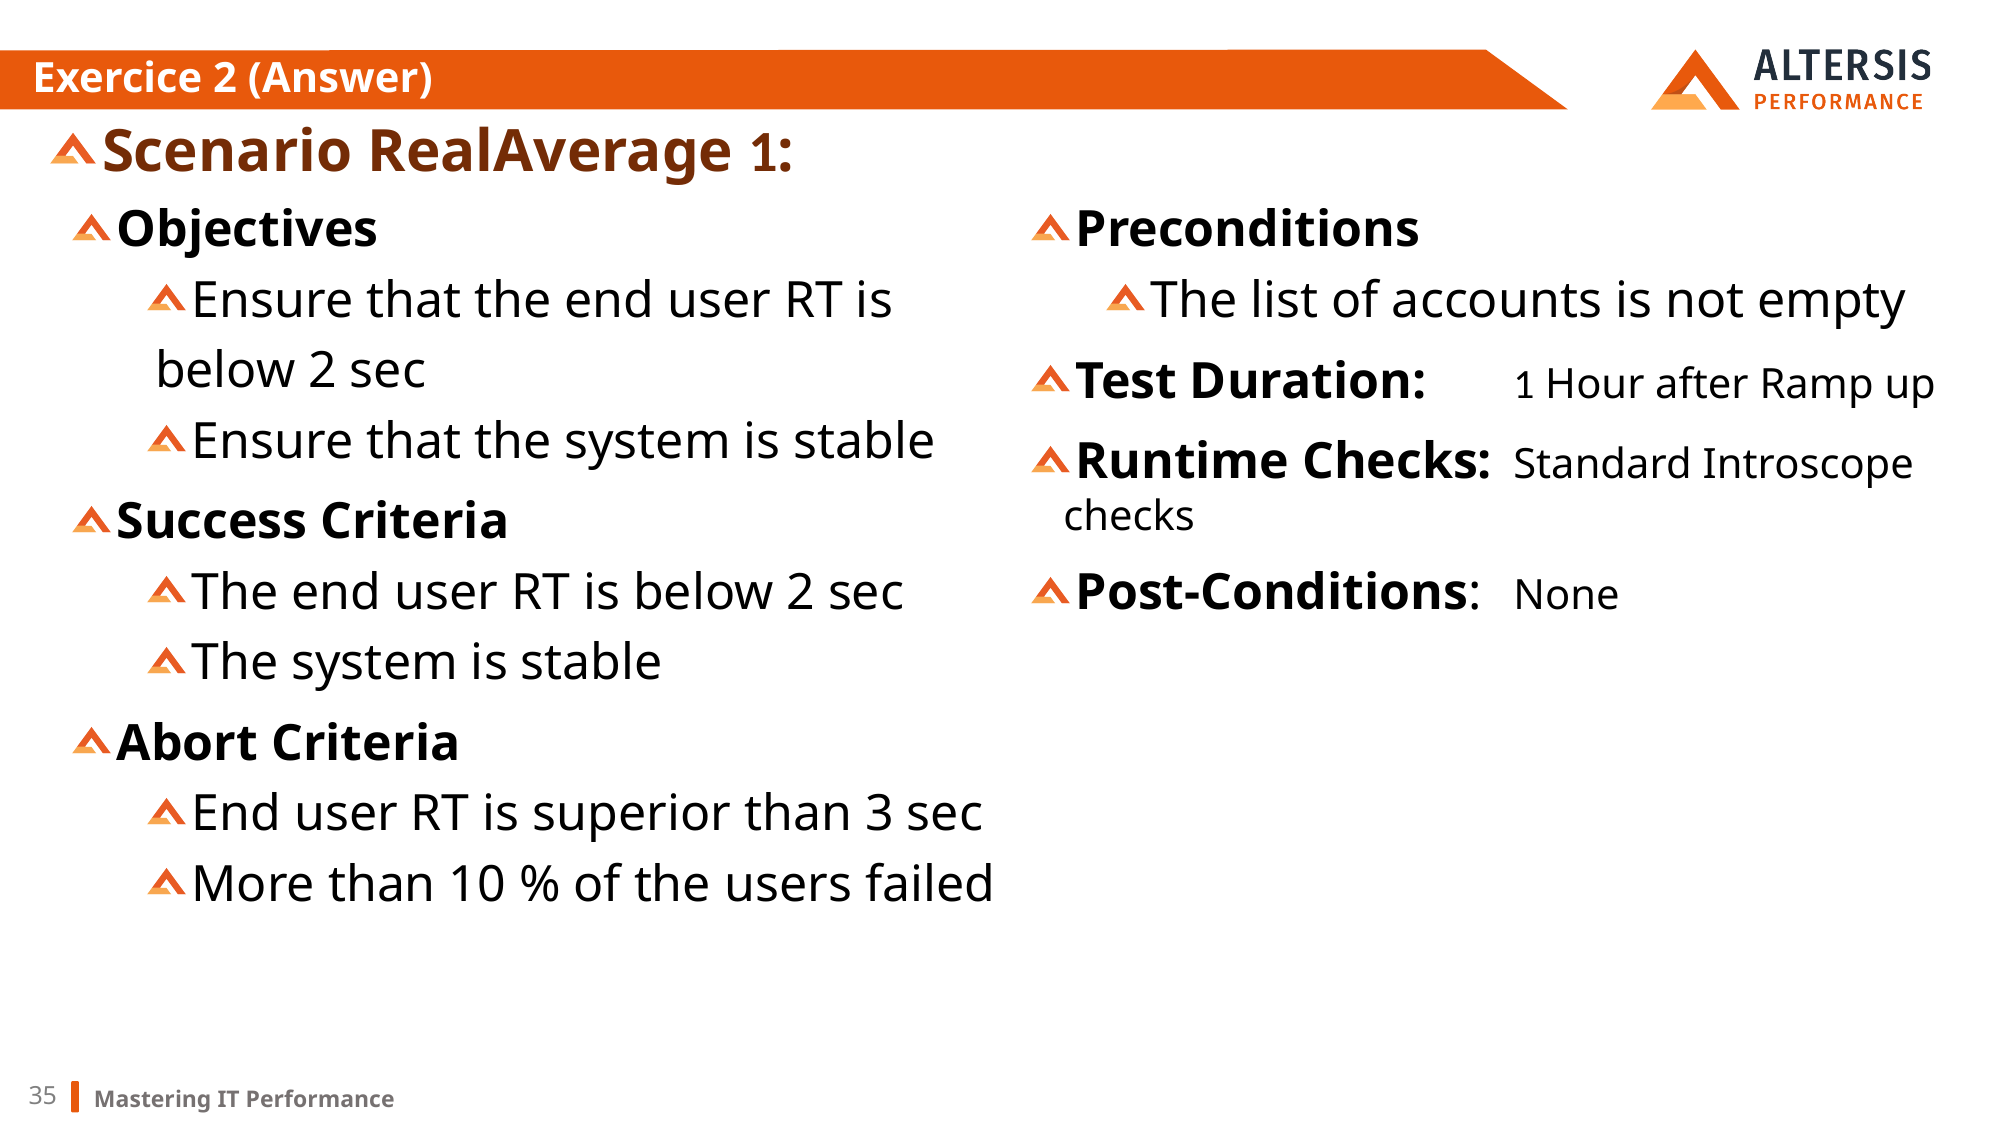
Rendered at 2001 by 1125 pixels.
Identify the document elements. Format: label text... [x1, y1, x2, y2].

picture [141, 420, 177, 456]
picture [1025, 441, 1061, 477]
picture [43, 127, 85, 169]
picture [141, 279, 177, 315]
picture [141, 642, 177, 678]
picture [141, 571, 177, 607]
text_box Objectives Ensure that the end user RT is below 2 sec Ensure that the system is stable Success Criteria The end user RT is below 2 sec The system is stable Abort Criteria End user RT is superior than 3 sec More than 10 % of the users failed Preconditions The list of accounts is not empty Test Duration: 1 Hour after Ramp up Runtime Checks: Standard Introscope checks Post-Conditions: None [51, 189, 2000, 987]
picture [141, 863, 177, 899]
picture [66, 722, 102, 758]
title Exercice 2 (Answer) [17, 56, 1511, 103]
picture [1025, 572, 1061, 608]
picture [1100, 279, 1136, 315]
picture [141, 793, 177, 829]
picture [66, 501, 102, 537]
picture [1651, 49, 1931, 110]
picture [66, 209, 102, 245]
list Mastering IT Performance [78, 1074, 965, 1120]
list Scenario RealAverage 1: [28, 105, 1739, 191]
picture [1025, 360, 1061, 396]
picture [1025, 209, 1061, 245]
